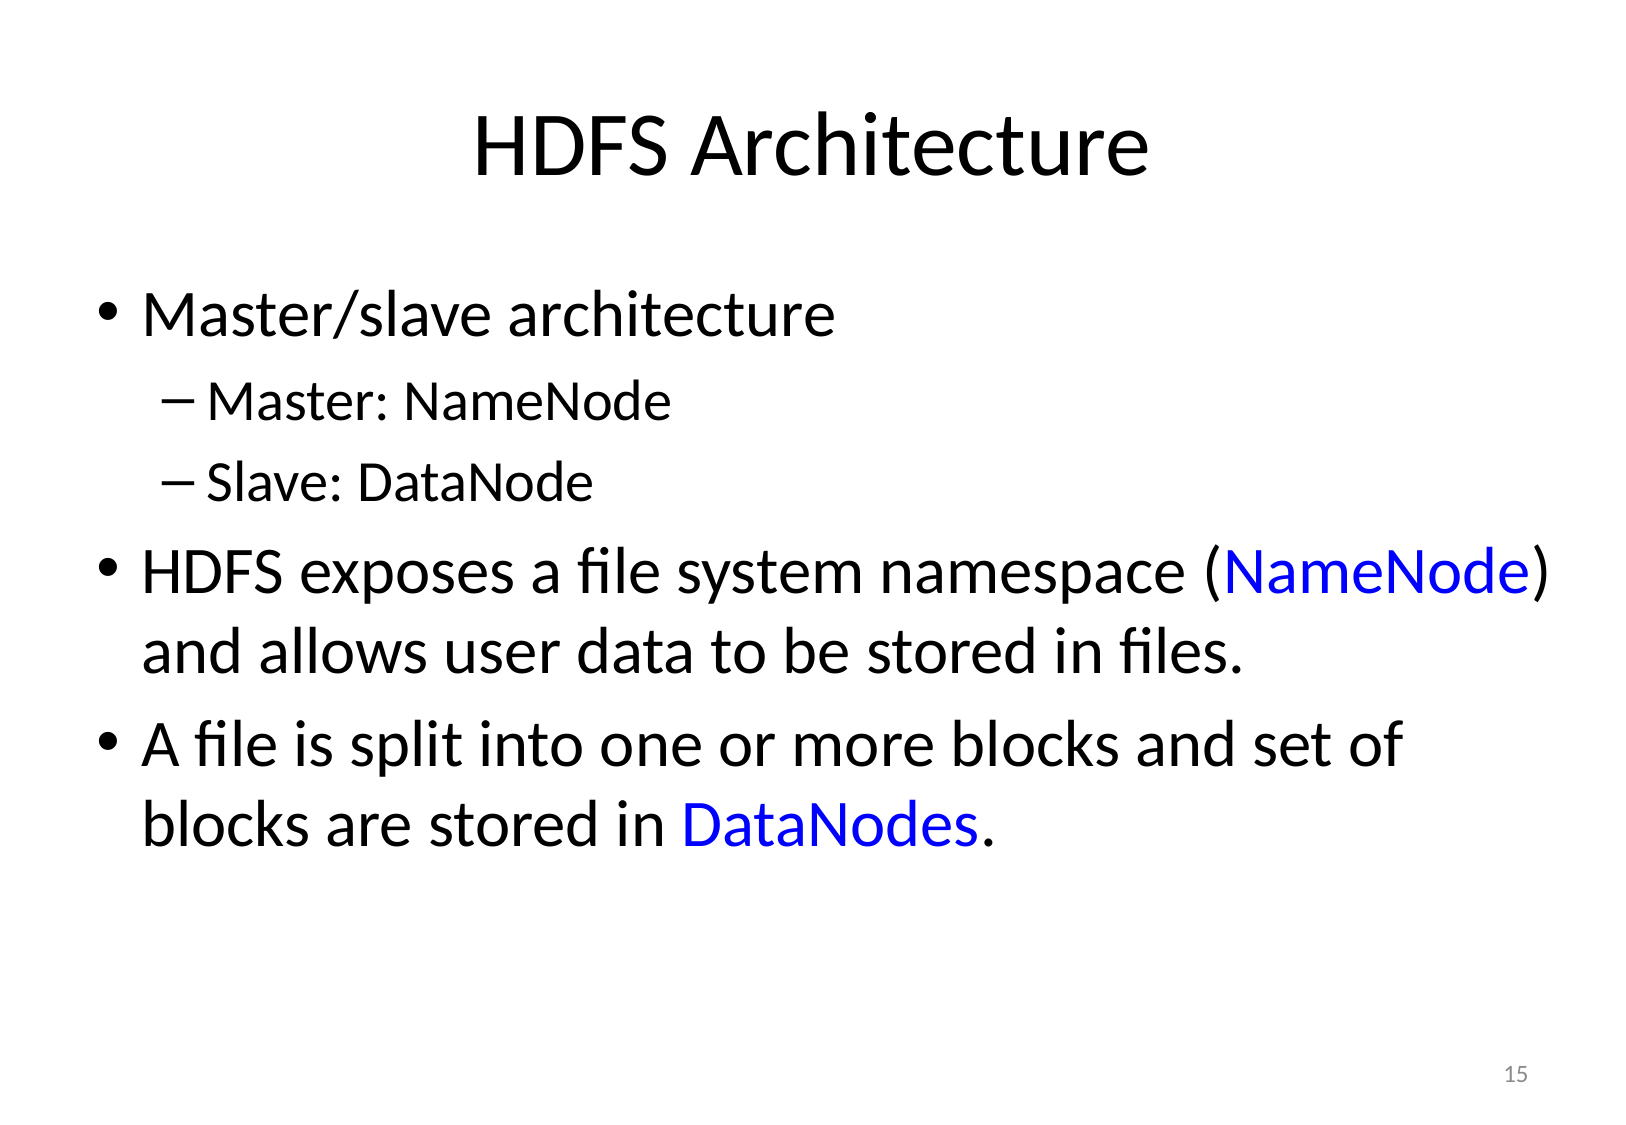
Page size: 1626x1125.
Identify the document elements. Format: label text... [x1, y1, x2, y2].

slide_number 15 [1164, 1042, 1544, 1103]
list Master/slave architecture Master: NameNode Slave: DataNode HDFS exposes a file system namespace (NameNode) and allows user data to be stored in files. A file is split into one or more blocks and set of blocks are stored in DataNodes. [81, 262, 1575, 1005]
title HDFS Architecture [81, 45, 1544, 233]
